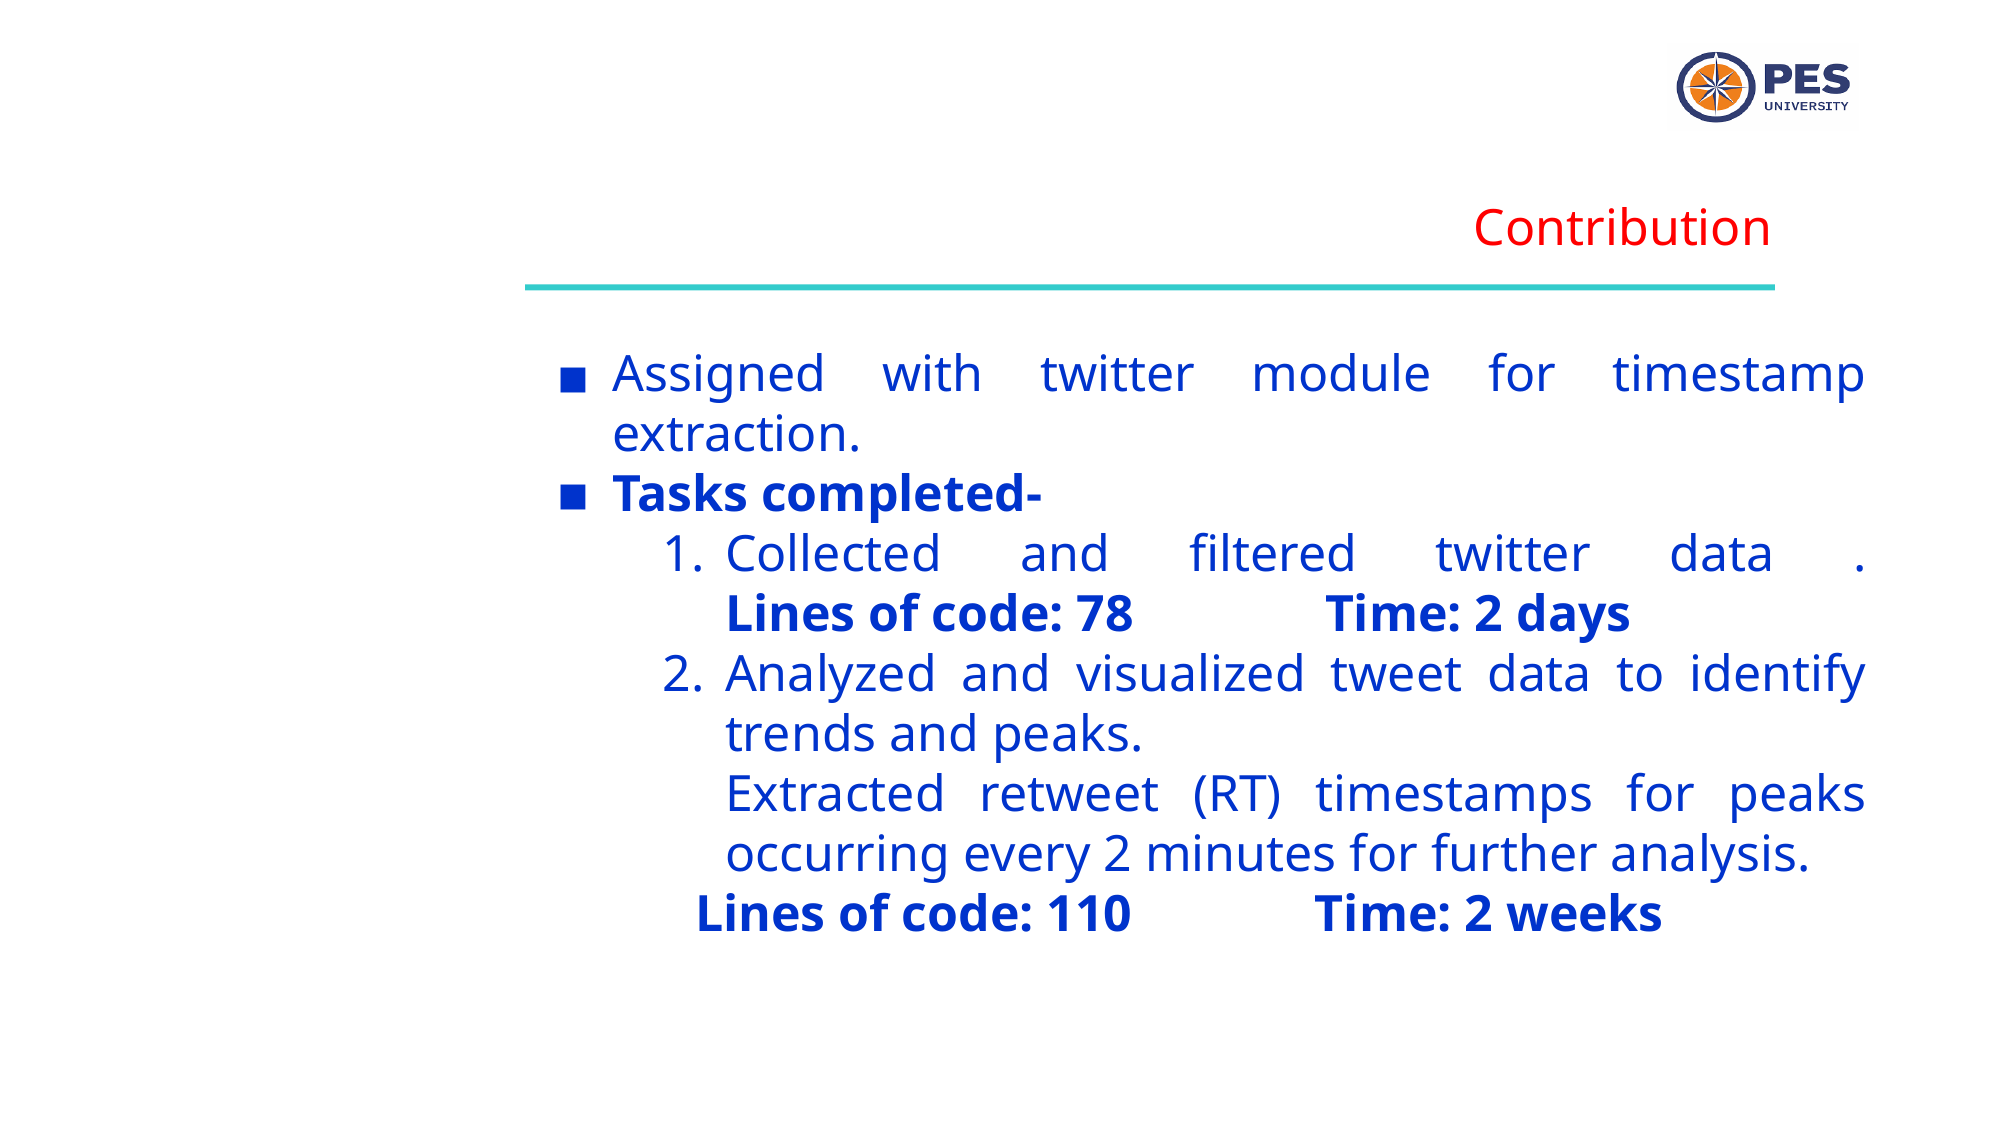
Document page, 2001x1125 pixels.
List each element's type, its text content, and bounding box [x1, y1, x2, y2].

picture [1667, 43, 1859, 131]
text_box [525, 284, 1775, 291]
text_box Contribution [499, 187, 1788, 263]
text_box Assigned with twitter module for timestamp extraction. Tasks completed- Collected and filtered twitter data . Lines of code: 78 Time: 2 days Analyzed and visualized tweet data to identify trends and peaks. Extracted retweet (RT) timestamps for peaks occurring every 2 minutes for further analysis. Lines of code: 110 Time: 2 weeks [485, 326, 1882, 991]
